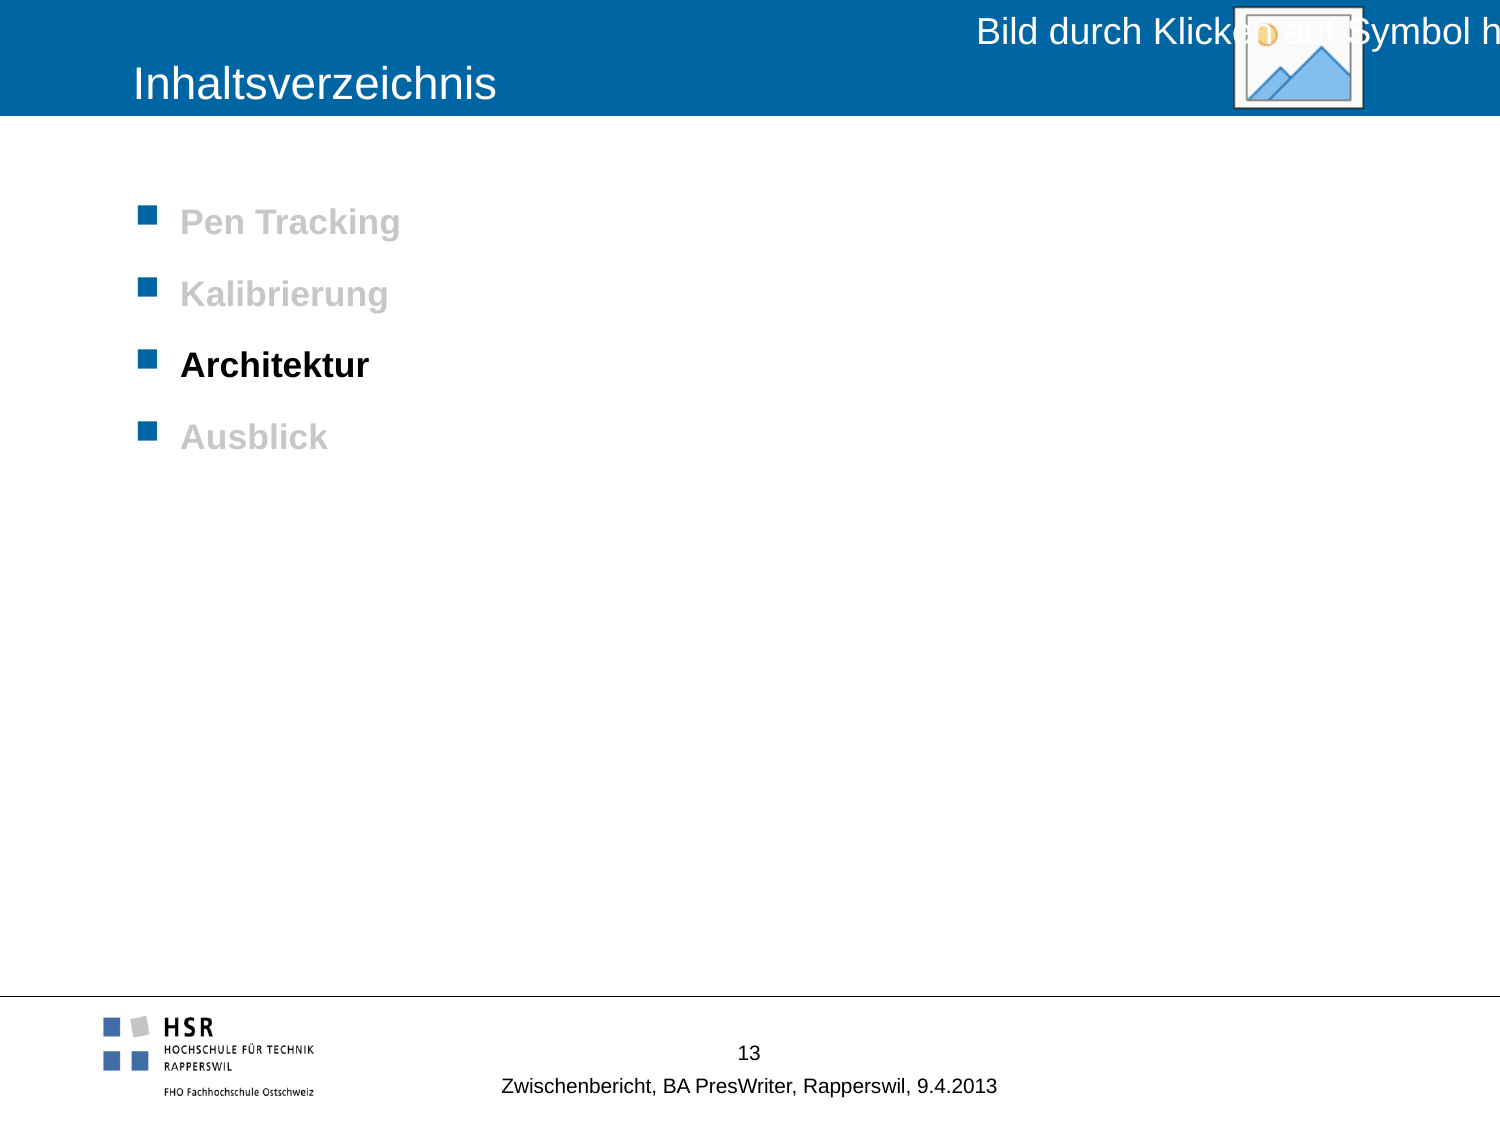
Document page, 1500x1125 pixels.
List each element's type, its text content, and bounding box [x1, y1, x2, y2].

slide_number 13 [413, 1042, 1085, 1062]
title Inhaltsverzeichnis [0, 0, 1095, 116]
picture [60, 1001, 327, 1111]
footer Zwischenbericht, BA PresWriter, Rapperswil, 9.4.2013 [412, 1064, 1087, 1106]
list Pen Tracking Kalibrierung Architektur Ausblick [76, 191, 1424, 983]
picture [1097, 0, 1500, 117]
